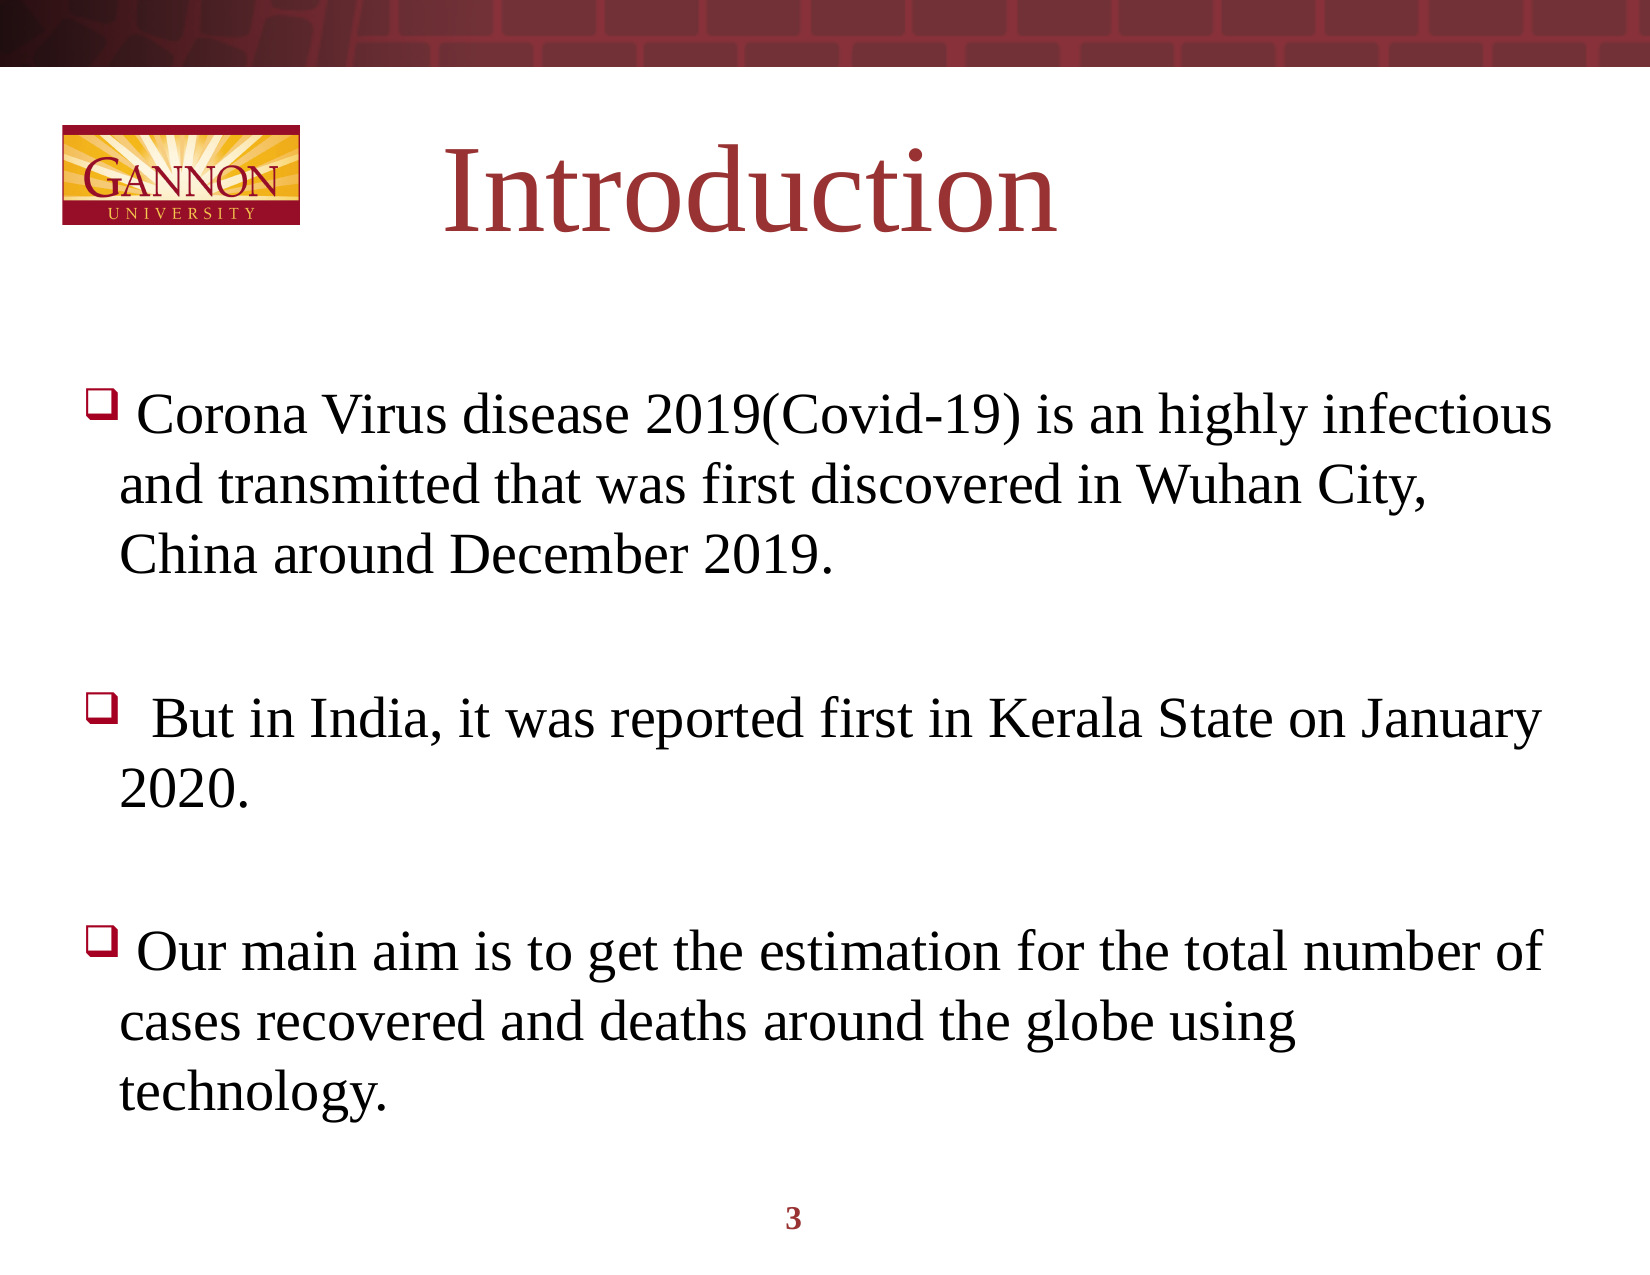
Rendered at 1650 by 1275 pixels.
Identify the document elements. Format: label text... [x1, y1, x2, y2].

list Corona Virus disease 2019(Covid-19) is an highly infectious and transmitted that was first discovered in Wuhan City, China around December 2019. But in India, it was reported first in Kerala State on January 2020. Our main aim is to get the estimation for the total number of cases recovered and deaths around the globe using technology. [74, 371, 1563, 1163]
title Introduction [424, 124, 1563, 238]
slide_number 3 [674, 1187, 913, 1251]
